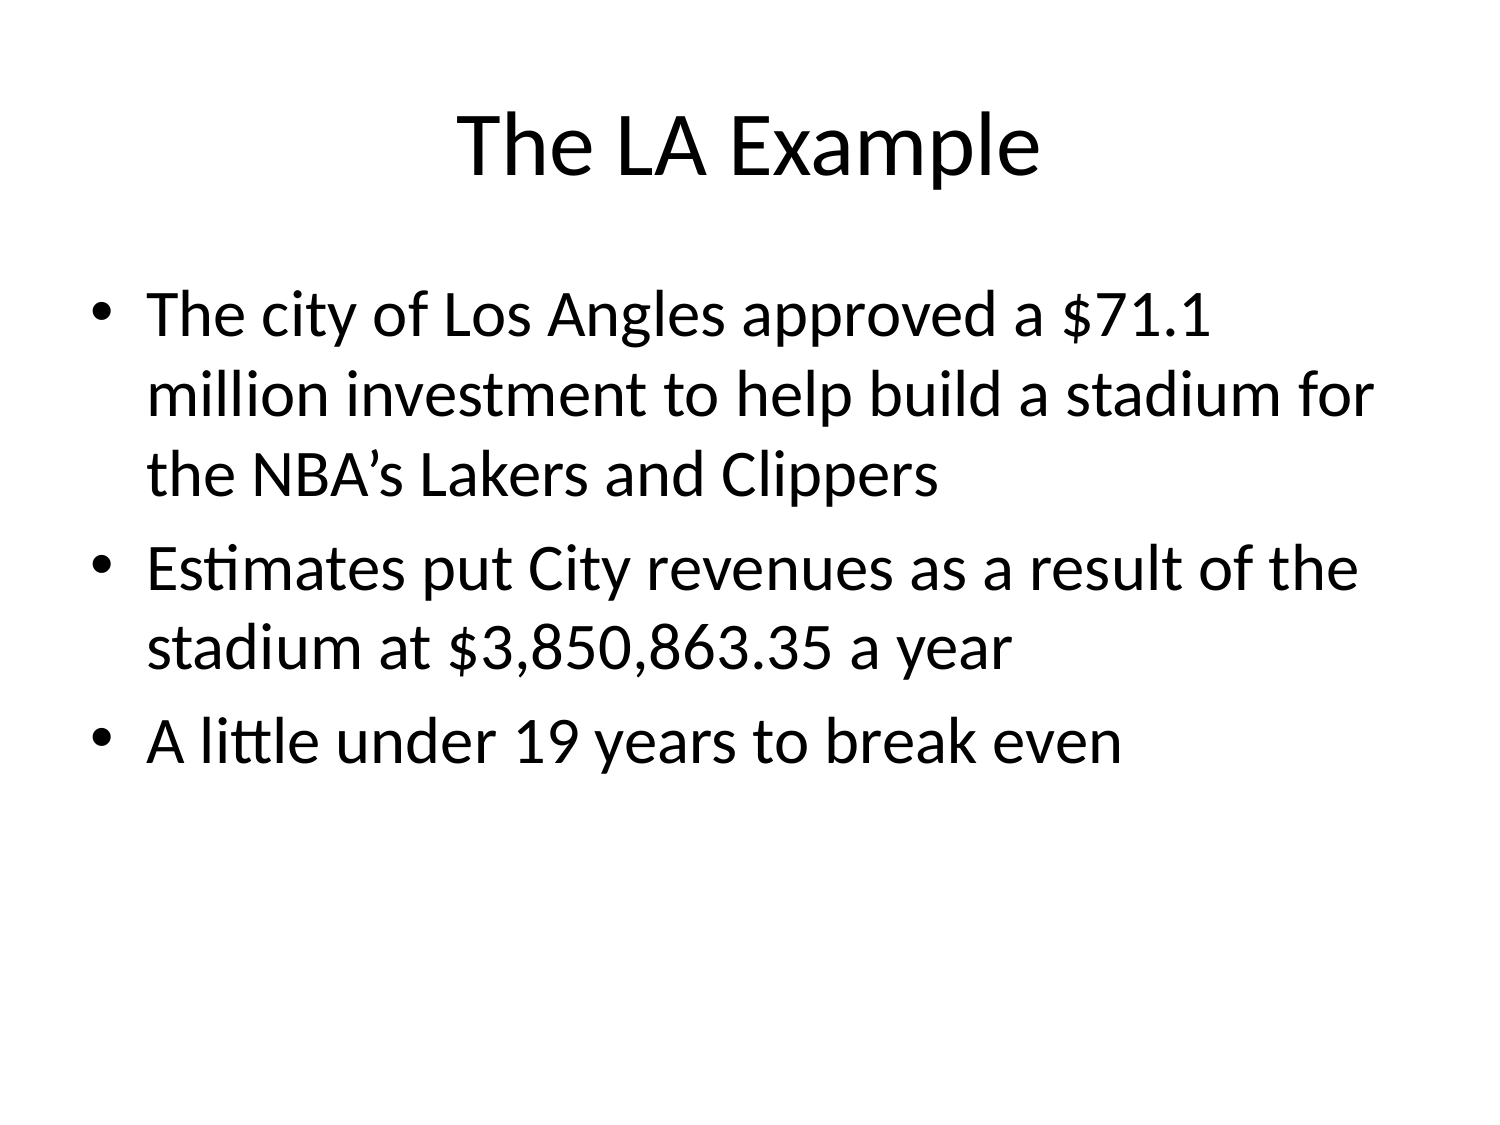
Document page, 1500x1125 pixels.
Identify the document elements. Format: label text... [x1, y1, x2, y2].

title The LA Example [75, 45, 1425, 233]
list The city of Los Angles approved a $71.1 million investment to help build a stadium for the NBA’s Lakers and Clippers Estimates put City revenues as a result of the stadium at $3,850,863.35 a year A little under 19 years to break even [75, 262, 1425, 1005]
